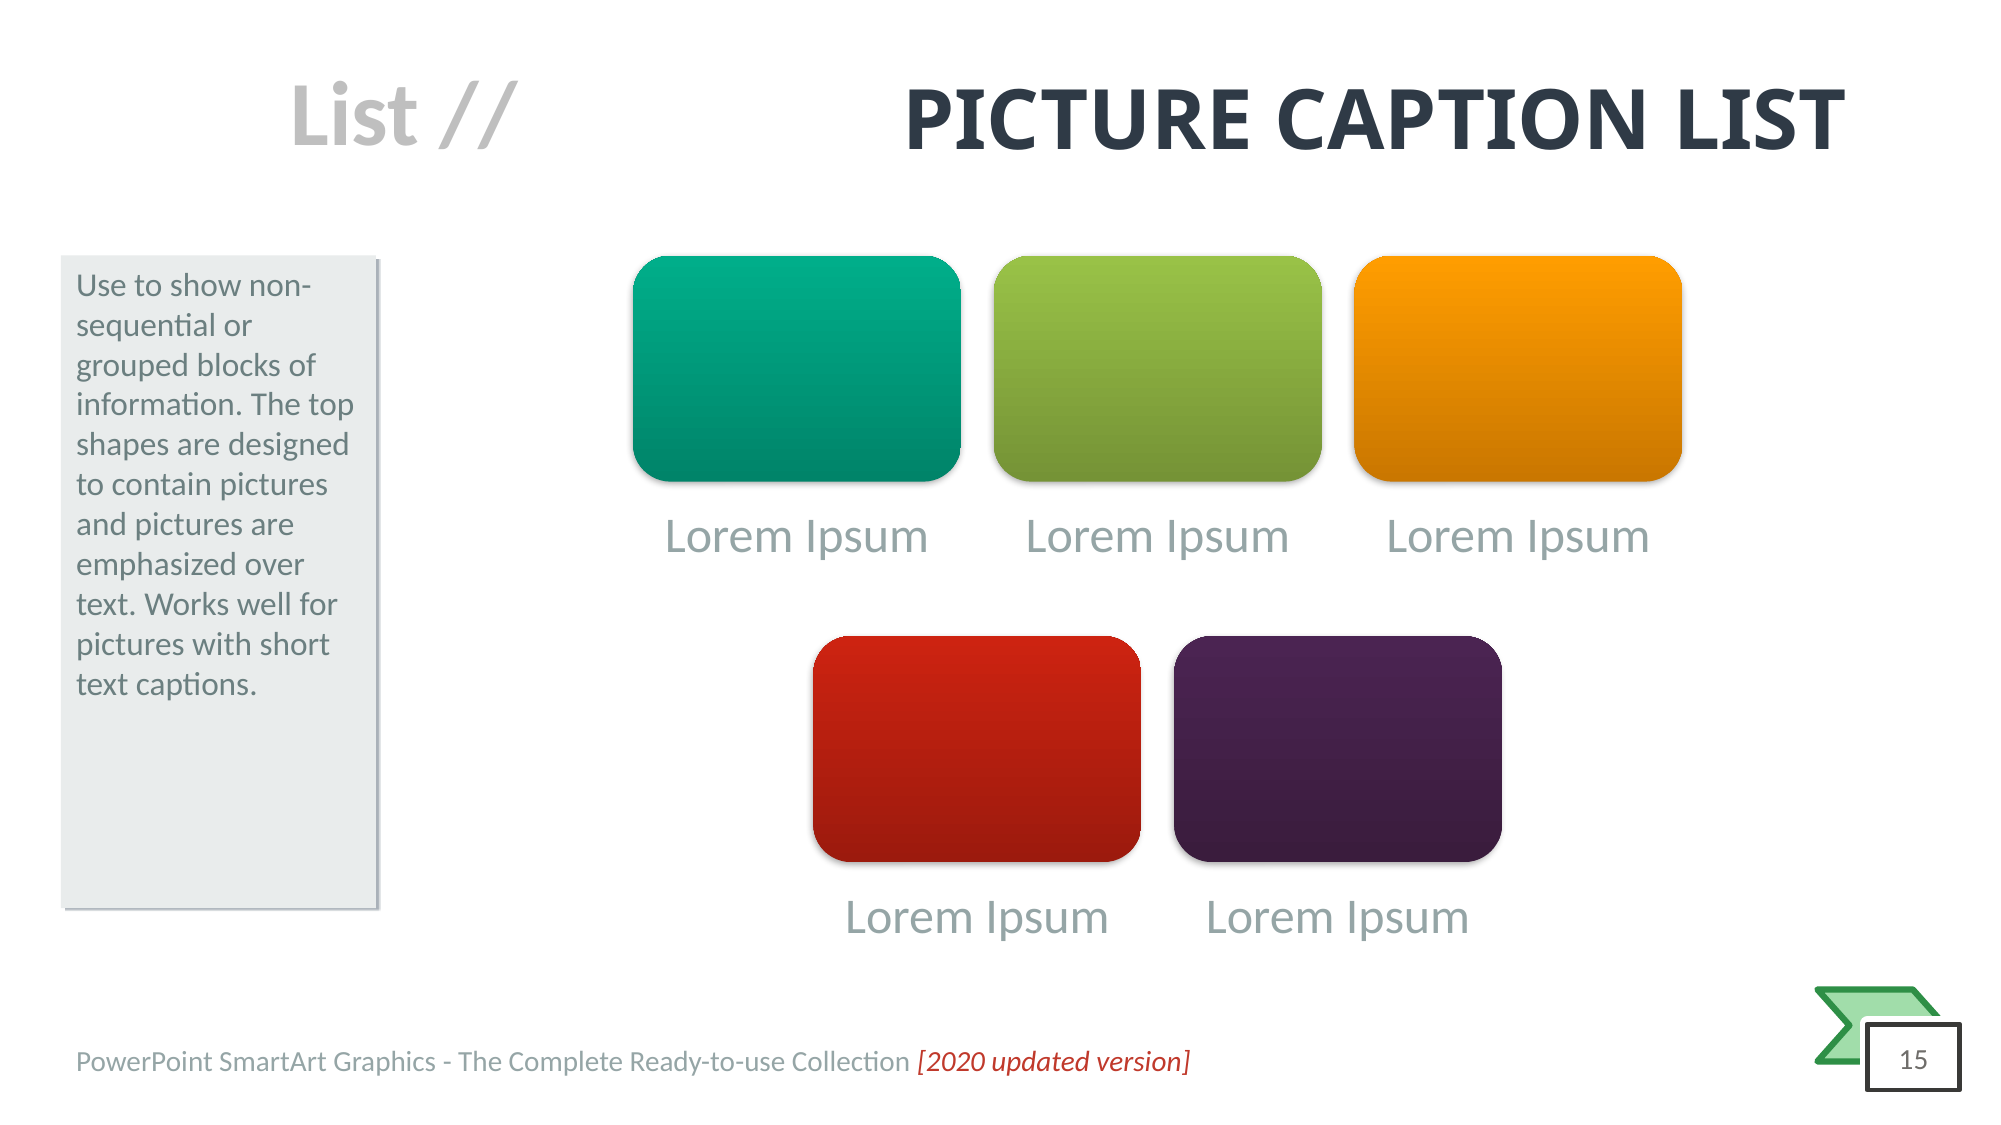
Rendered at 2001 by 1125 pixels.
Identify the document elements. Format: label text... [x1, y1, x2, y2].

list Use to show non-sequential or grouped blocks of information. The top shapes are designed to contain pictures and pictures are emphasized over text. Works well for pictures with short text captions. [60, 255, 376, 909]
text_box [632, 255, 1683, 985]
footer PowerPoint SmartArt Graphics - The Complete Ready-to-use Collection [2020 updated version] [60, 1030, 1320, 1091]
title PICTURE CAPTION LIST [453, 14, 1863, 218]
